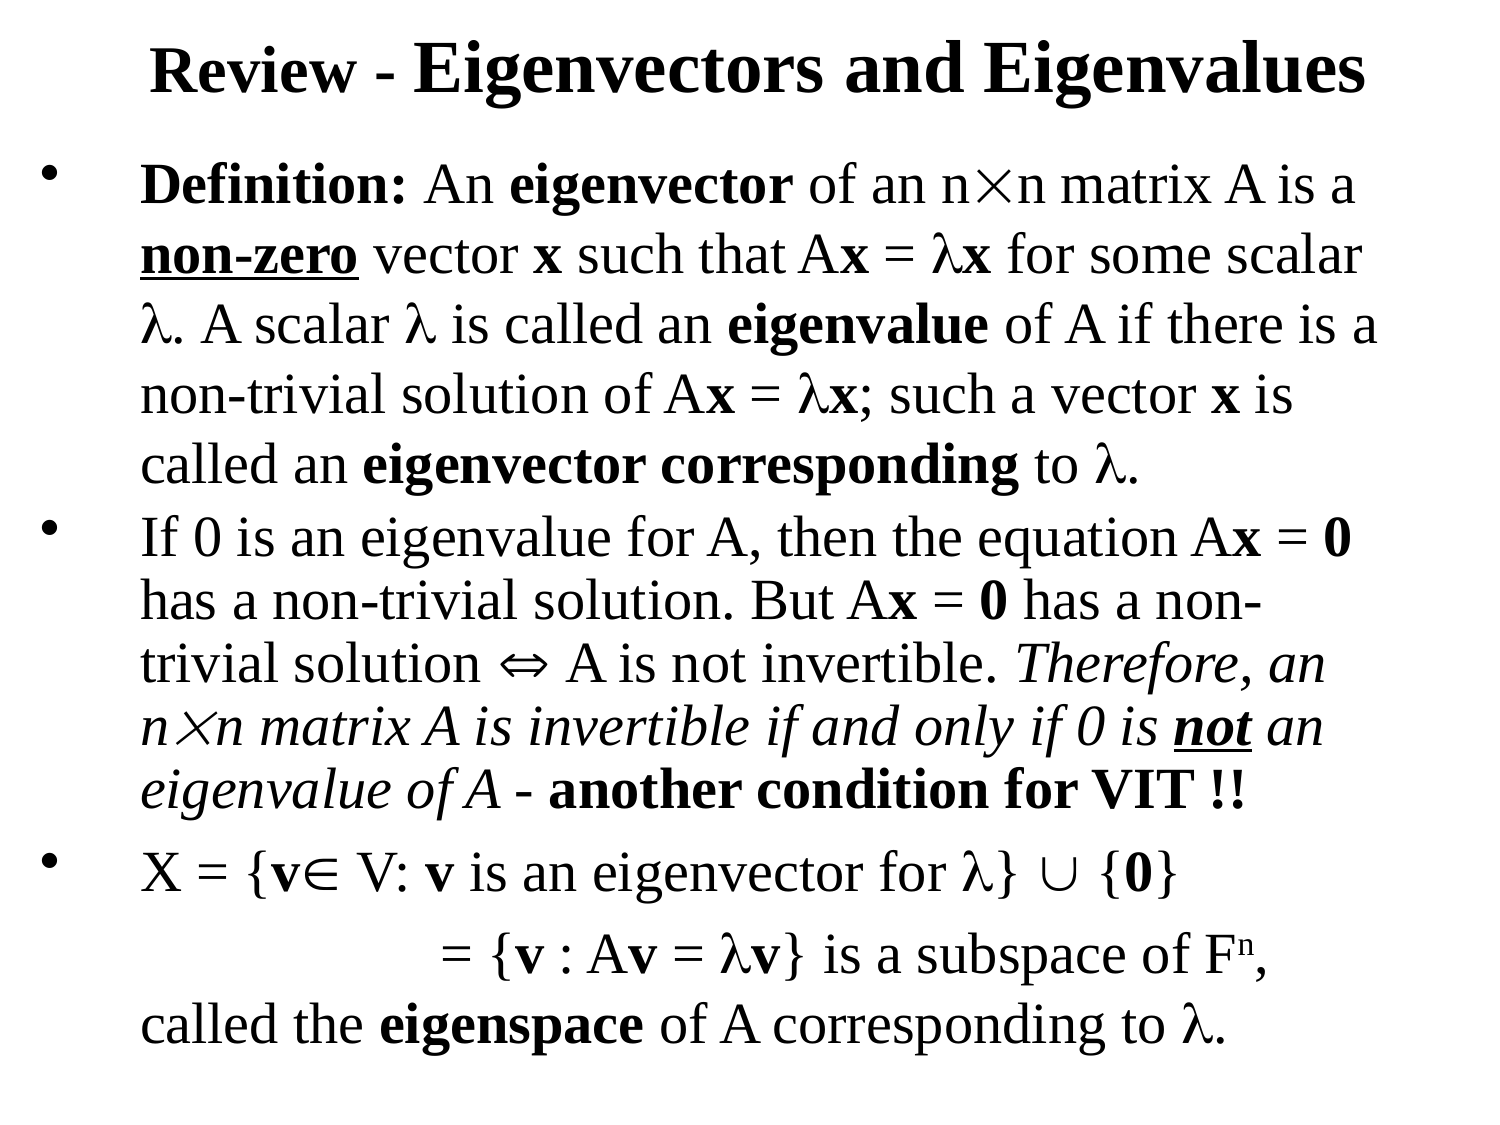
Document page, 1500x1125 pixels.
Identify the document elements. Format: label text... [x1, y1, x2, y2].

list Definition: An eigenvector of an nn matrix A is a non-zero vector x such that Ax = x for some scalar . A scalar  is called an eigenvalue of A if there is a non-trivial solution of Ax = x; such a vector x is called an eigenvector corresponding to . If 0 is an eigenvalue for A, then the equation Ax = 0 has a non-trivial solution. But Ax = 0 has a non-trivial solution  A is not invertible. Therefore, an nn matrix A is invertible if and only if 0 is not an eigenvalue of A - another condition for VIT !! X = {v V: v is an eigenvector for }  {0} = {v : Av = v} is a subspace of Fn, called the eigenspace of A corresponding to . [24, 137, 1413, 1101]
title Review - Eigenvectors and Eigenvalues [37, 0, 1463, 126]
